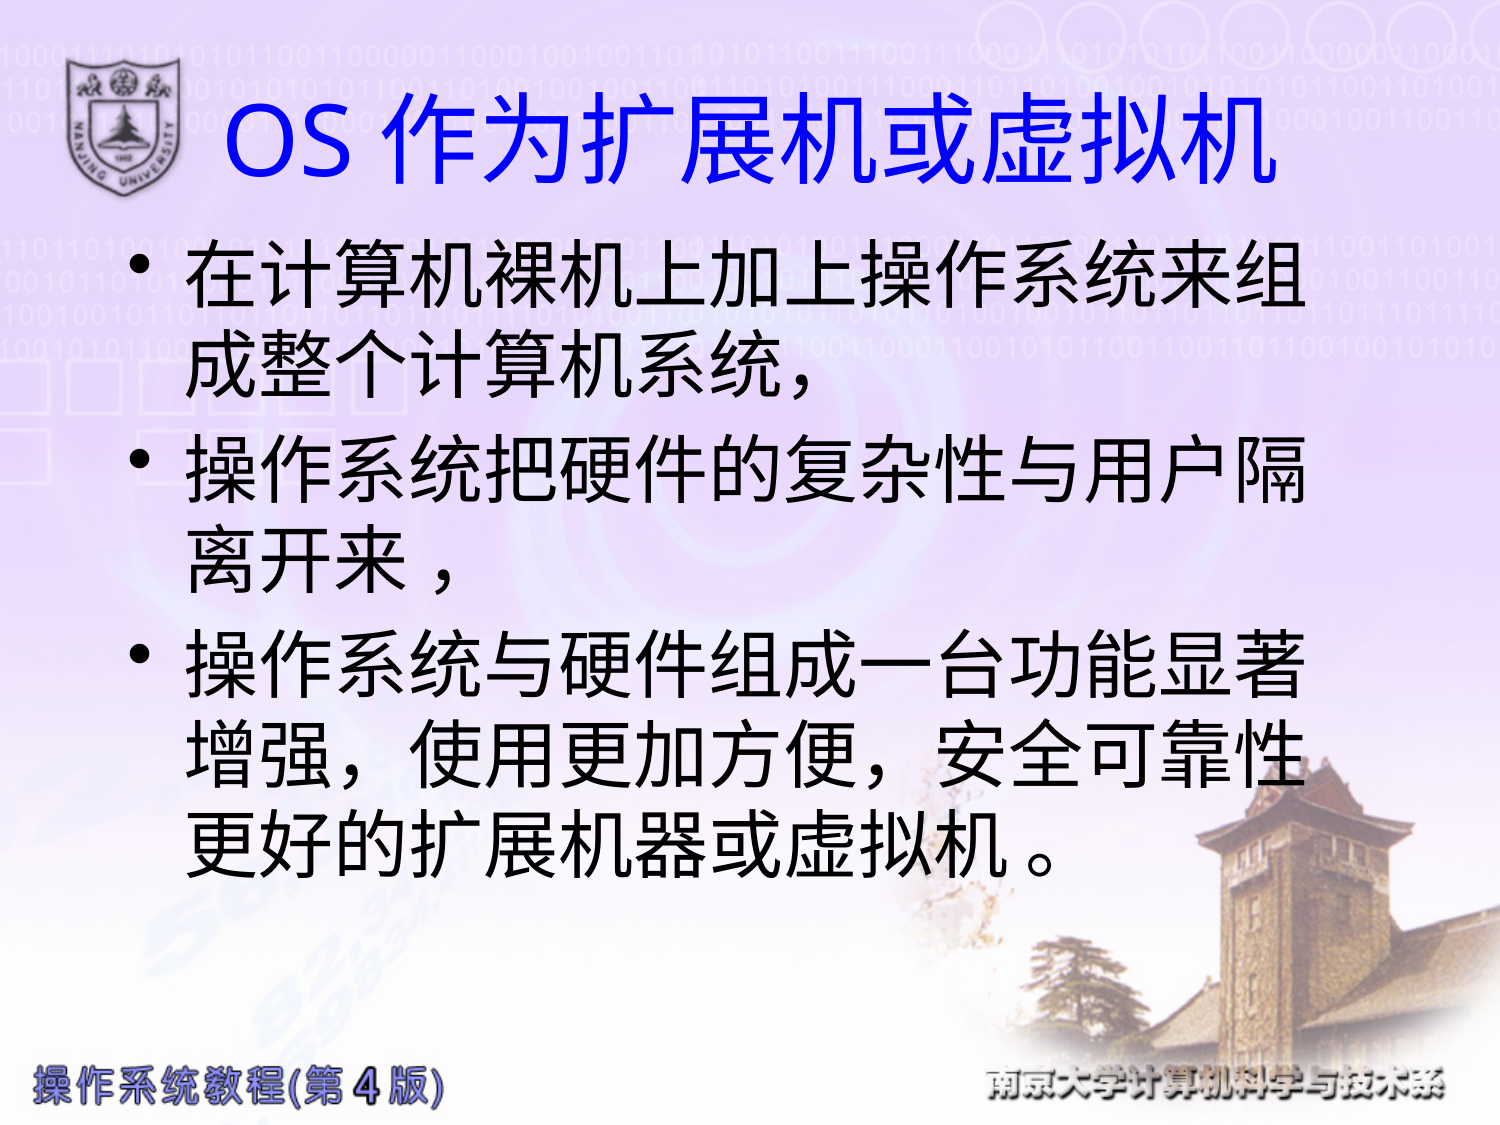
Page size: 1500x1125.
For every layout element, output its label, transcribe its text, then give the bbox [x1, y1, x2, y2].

list 在计算机裸机上加上操作系统来组成整个计算机系统， 操作系统把硬件的复杂性与用户隔离开来 ， 操作系统与硬件组成一台功能显著增强，使用更加方便，安全可靠性更好的扩展机器或虚拟机 。 [112, 220, 1388, 1059]
title OS作为扩展机或虚拟机 [112, 42, 1388, 220]
picture [0, 0, 1500, 1125]
